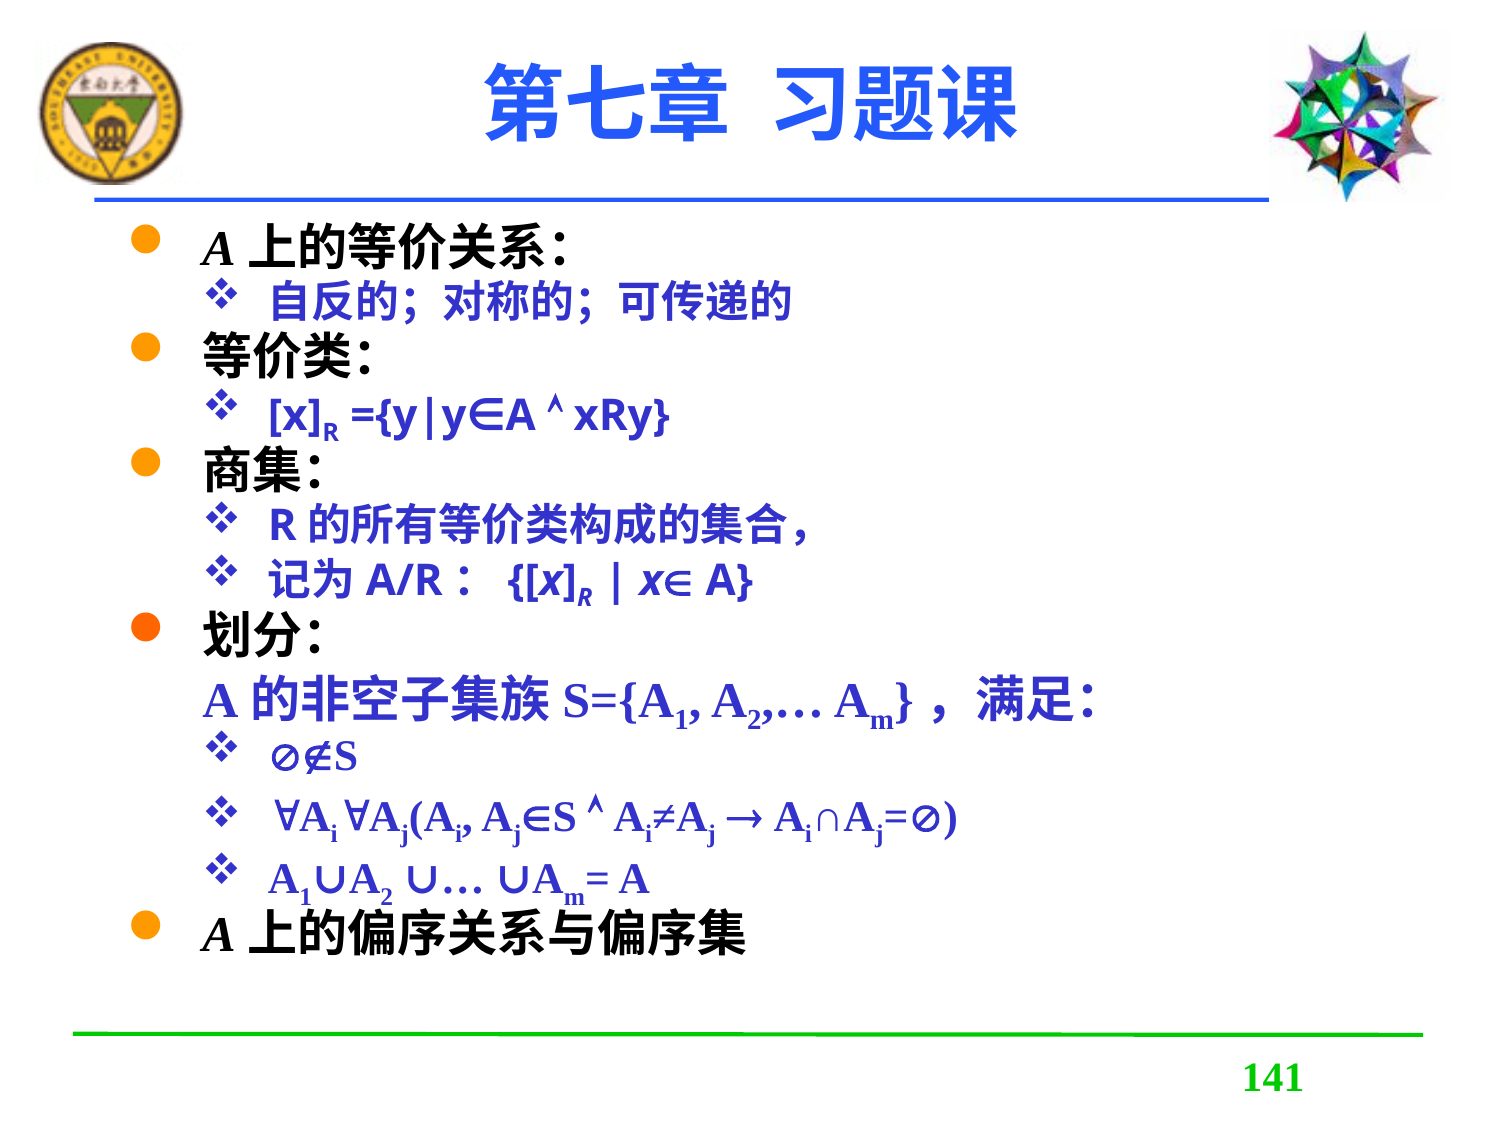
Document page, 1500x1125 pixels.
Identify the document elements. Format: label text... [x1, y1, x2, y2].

picture [1269, 30, 1451, 202]
picture [29, 42, 111, 185]
list A上的等价关系： 自反的；对称的；可传递的 等价类： [x]R ={y|y∈A  xRy} 商集： R的所有等价类构成的集合， 记为A/R：{[x]R | x A} 划分： A的非空子集族S={A1, A2,… Am}，满足： S AiAj(Ai, AjS  Ai≠Aj  Ai∩Aj=) A1∪A2 ∪… ∪Am= A A上的偏序关系与偏序集 [111, 219, 1388, 1024]
title 第七章 习题课 [111, 6, 1388, 196]
